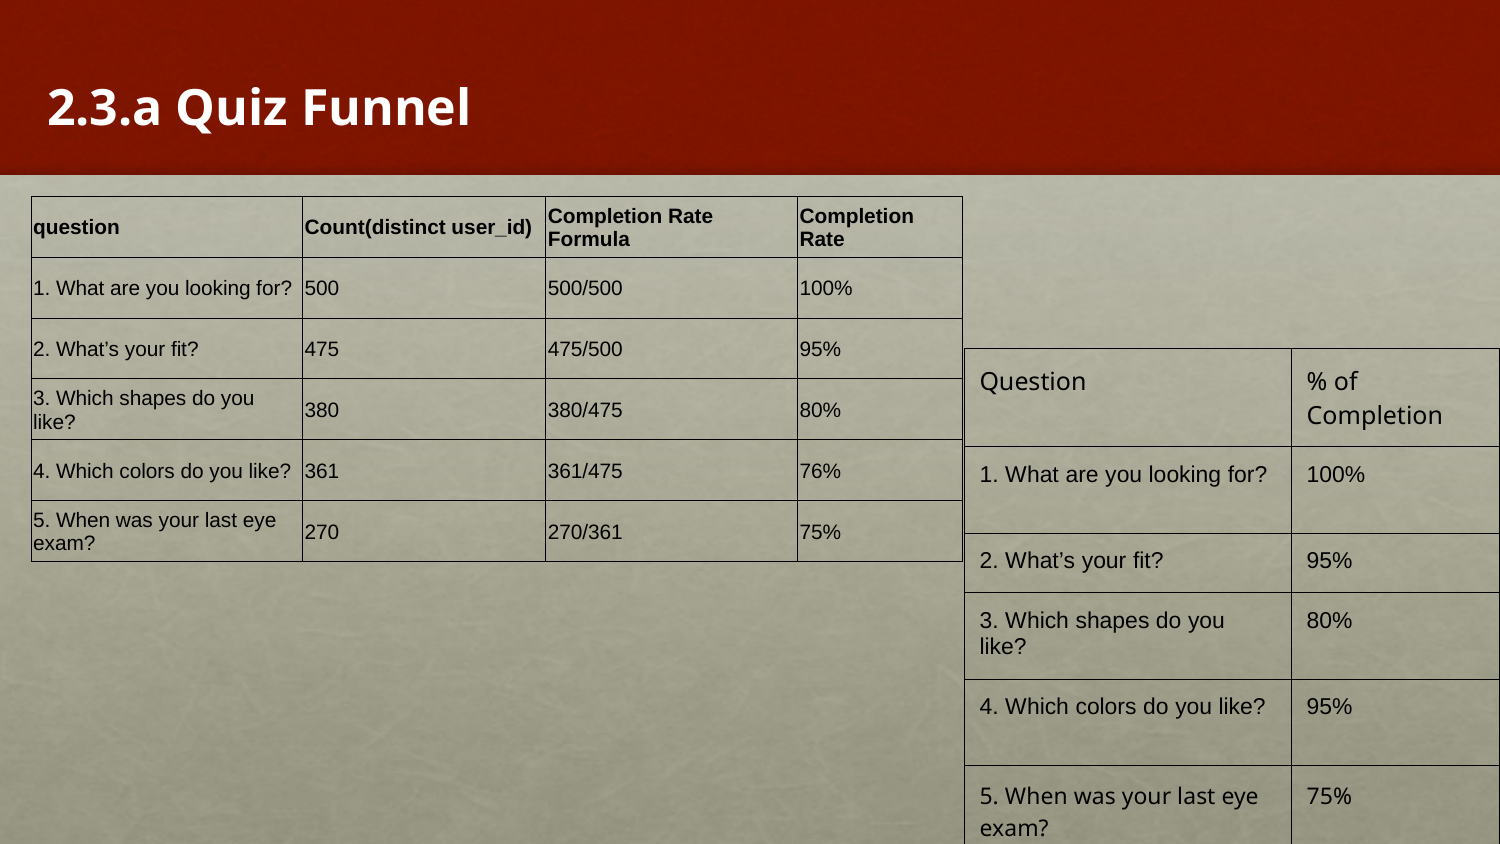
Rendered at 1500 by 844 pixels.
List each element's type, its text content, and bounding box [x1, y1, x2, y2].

table_cell 380/475 [546, 379, 797, 439]
table_cell 4. Which colors do you like? [32, 440, 302, 500]
table_cell 95% [798, 319, 962, 378]
picture [0, 160, 1500, 844]
table_header % of Completion [1292, 349, 1499, 446]
table_cell 75% [798, 501, 962, 561]
table_cell 3. Which shapes do you like? [32, 379, 302, 439]
table_cell 380 [303, 379, 545, 439]
table_cell 80% [798, 379, 962, 439]
table_header Completion Rate Formula [546, 197, 797, 257]
table_cell 80% [1292, 593, 1499, 679]
table_cell 95% [1292, 534, 1499, 592]
table_cell 1. What are you looking for? [32, 258, 302, 318]
table_cell 3. Which shapes do you like? [965, 593, 1291, 679]
table_cell 4. Which colors do you like? [965, 680, 1291, 765]
table_cell 1. What are you looking for? [965, 447, 1291, 533]
table_cell 475 [303, 319, 545, 378]
table_cell 500/500 [546, 258, 797, 318]
table_header question [32, 197, 302, 257]
table_cell 100% [798, 258, 962, 318]
table_header Count(distinct user_id) [303, 197, 545, 257]
table_cell 361 [303, 440, 545, 500]
table_cell 270 [303, 501, 545, 561]
table_cell 361/475 [546, 440, 797, 500]
table_cell 75% [1292, 766, 1499, 844]
table_cell 2. What’s your fit? [32, 319, 302, 378]
table_cell 270/361 [546, 501, 797, 561]
text_box 2.3.a Quiz Funnel [32, 47, 1430, 150]
table_cell 5. When was your last eye exam? [965, 766, 1291, 844]
table_cell 2. What’s your fit? [965, 534, 1291, 592]
table_header Completion Rate [798, 197, 962, 257]
table_cell 475/500 [546, 319, 797, 378]
table_cell 500 [303, 258, 545, 318]
table_cell 5. When was your last eye exam? [32, 501, 302, 561]
table_cell 100% [1292, 447, 1499, 533]
table_cell 76% [798, 440, 962, 500]
table_header Question [965, 349, 1291, 446]
table_cell 95% [1292, 680, 1499, 765]
